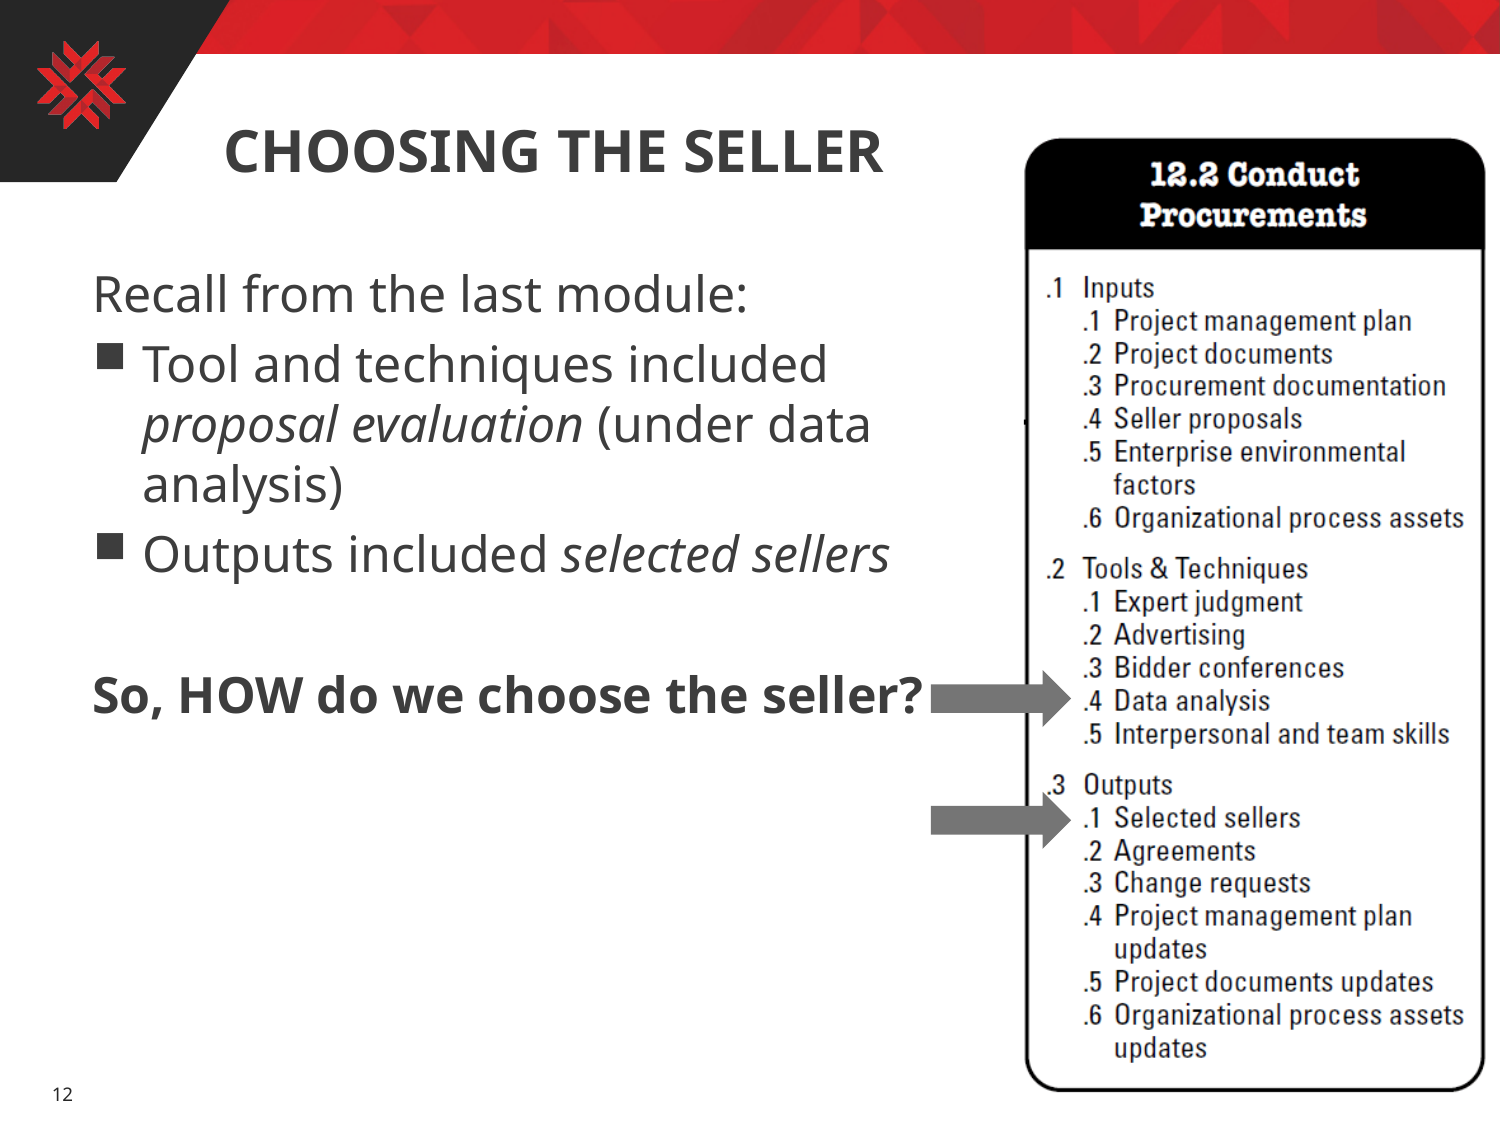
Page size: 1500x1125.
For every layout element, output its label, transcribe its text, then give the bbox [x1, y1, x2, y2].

title Choosing the seller [208, 64, 1497, 193]
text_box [930, 128, 1497, 1098]
slide_number 12 [0, 1065, 126, 1125]
picture [37, 41, 132, 129]
picture [197, 0, 1500, 54]
list Recall from the last module: Tool and techniques included proposal evaluation (under data analysis) Outputs included selected sellers So, HOW do we choose the seller? [77, 254, 930, 851]
